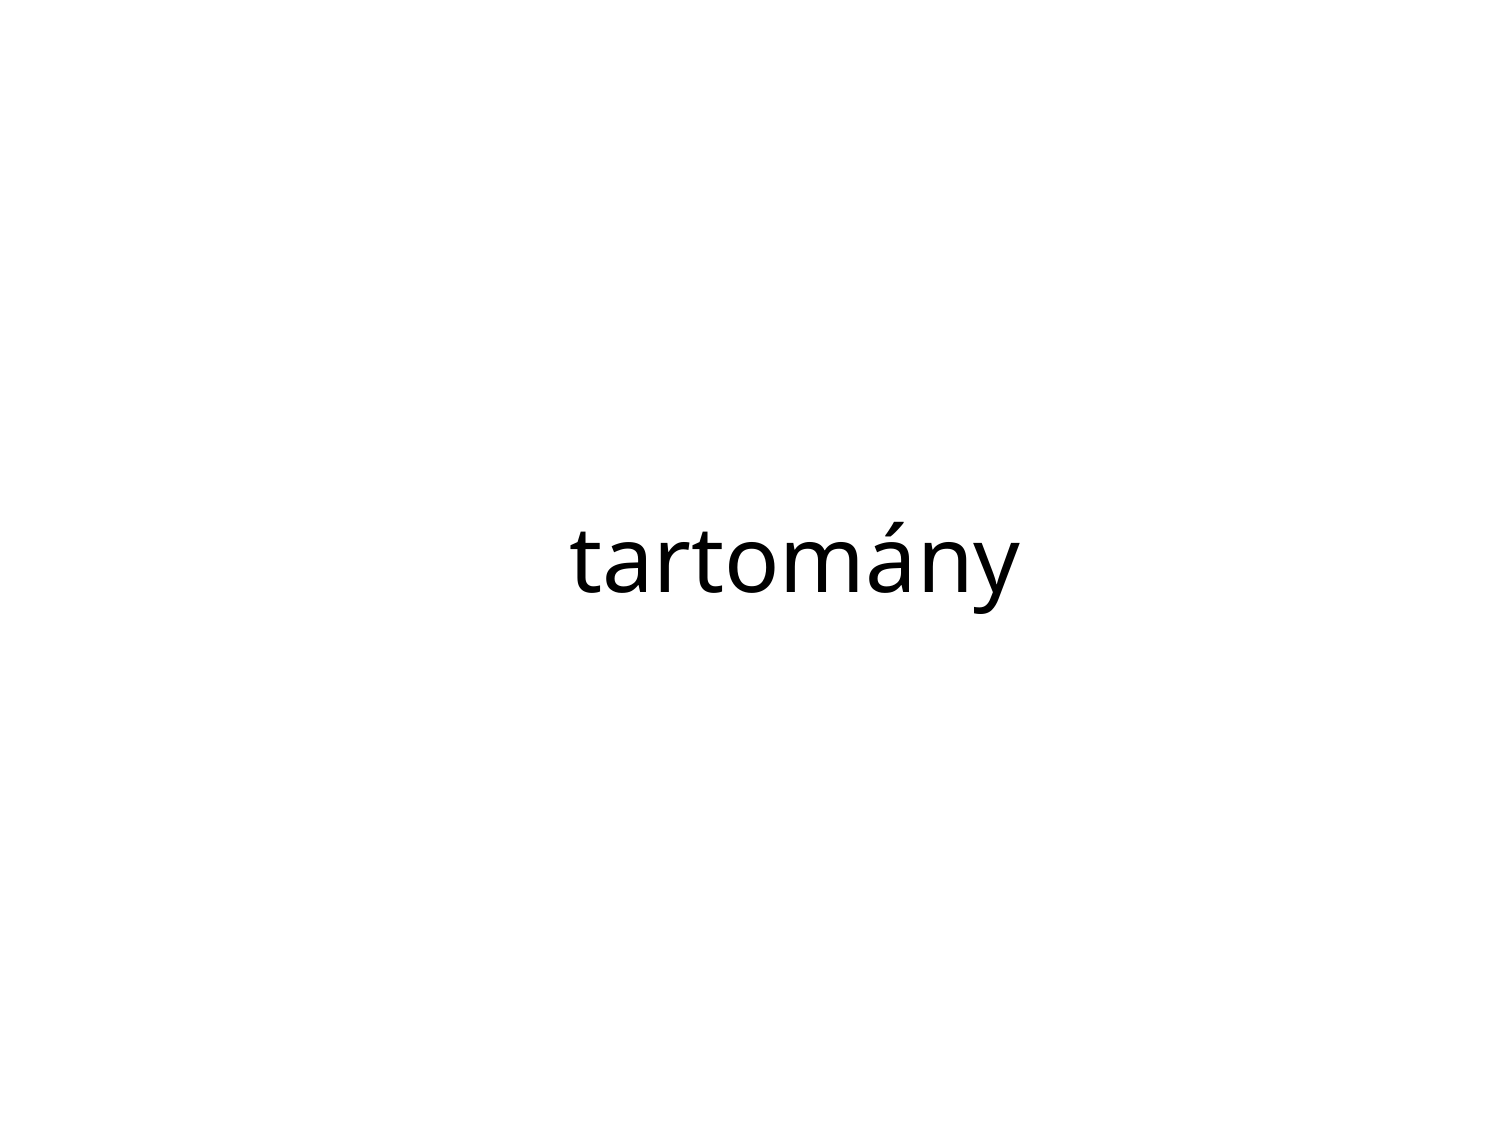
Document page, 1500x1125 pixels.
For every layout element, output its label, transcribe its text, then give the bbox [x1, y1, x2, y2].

title tartomány [148, 453, 1442, 672]
